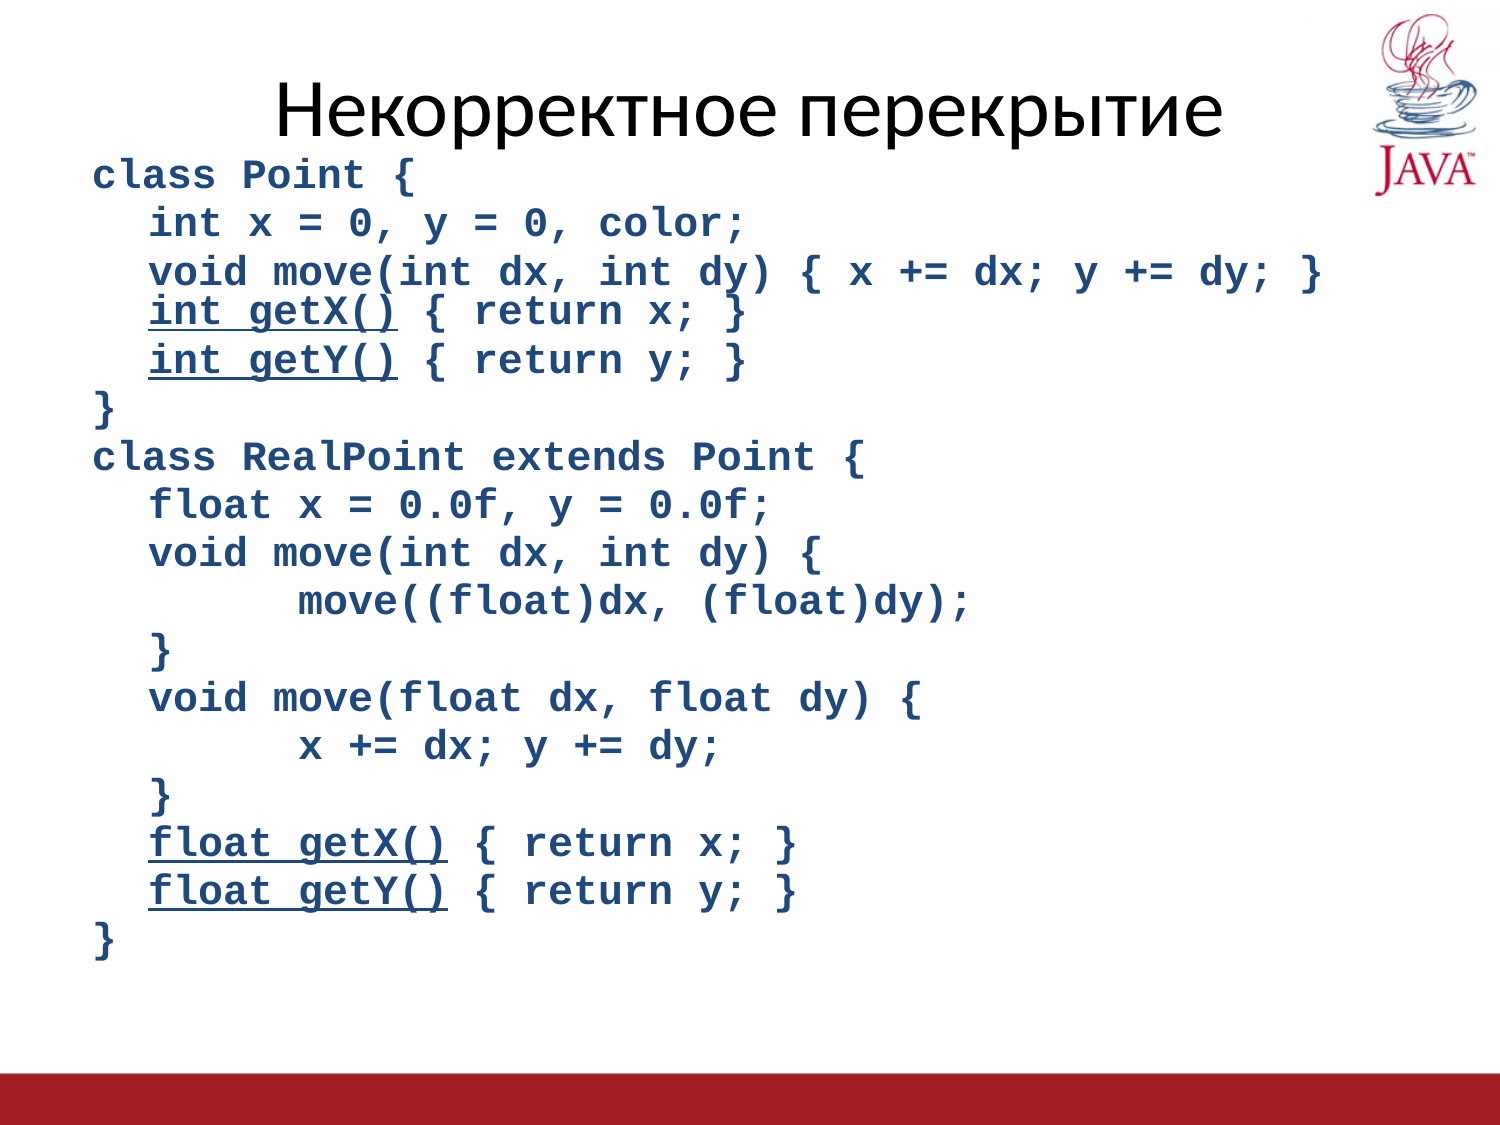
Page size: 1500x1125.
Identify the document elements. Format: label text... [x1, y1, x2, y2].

list class Point { int x = 0, y = 0, color; void move(int dx, int dy) { x += dx; y += dy; } int getX() { return x; } int getY() { return y; } } class RealPoint extends Point { float x = 0.0f, y = 0.0f; void move(int dx, int dy) { move((float)dx, (float)dy); } void move(float dx, float dy) { x += dx; y += dy; } float getX() { return x; } float getY() { return y; } } [76, 148, 1402, 999]
title Некорректное перекрытие [75, 45, 1425, 161]
picture [0, 0, 1500, 1125]
